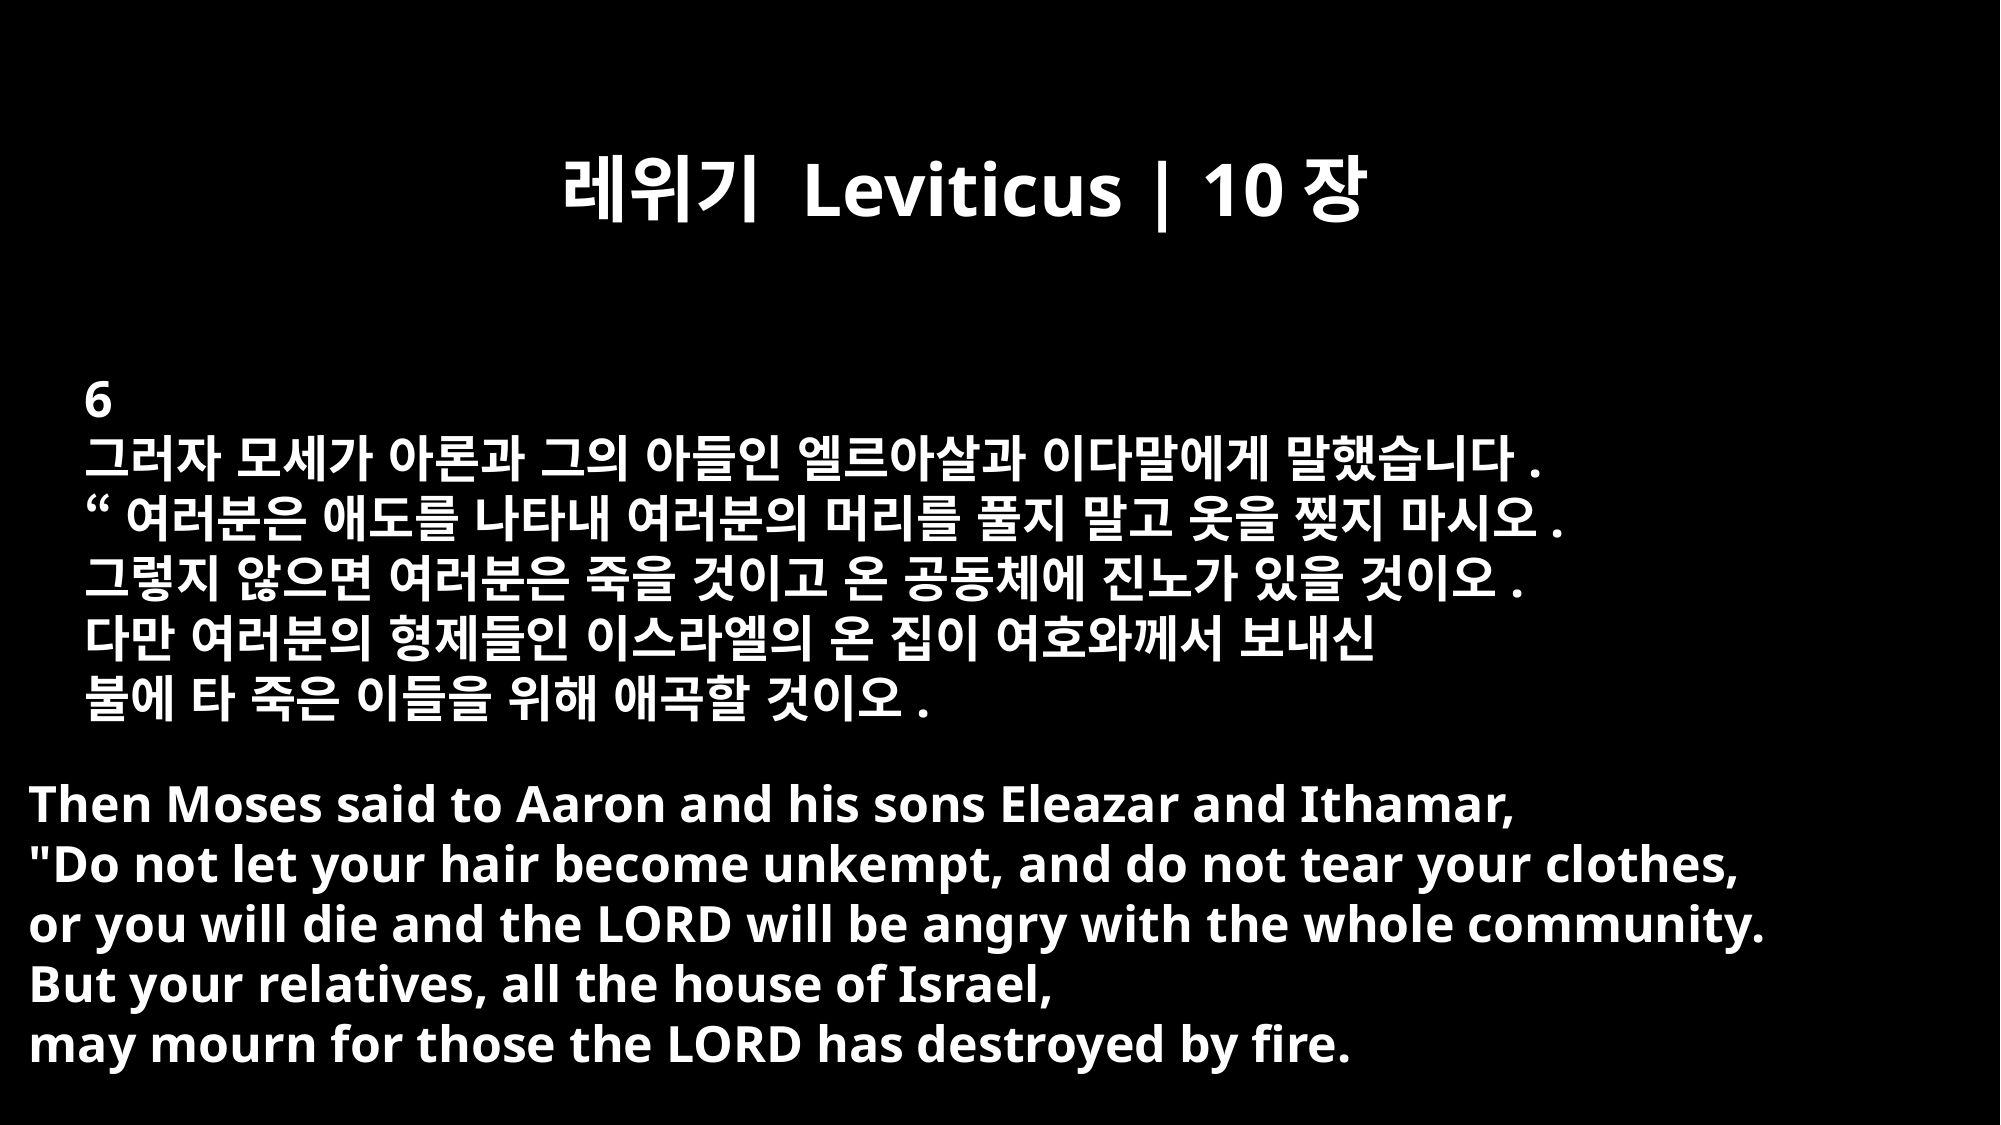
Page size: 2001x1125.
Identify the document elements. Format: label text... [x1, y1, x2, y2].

text_box Then Moses said to Aaron and his sons Eleazar and Ithamar, "Do not let your hair become unkempt, and do not tear your clothes, or you will die and the LORD will be angry with the whole community. But your relatives, all the house of Israel, may mourn for those the LORD has destroyed by fire. [14, 764, 1781, 1080]
text_box 레위기 Leviticus | 10장 [546, 136, 1386, 239]
text_box 6 그러자 모세가 아론과 그의 아들인 엘르아살과 이다말에게 말했습니다. “여러분은 애도를 나타내 여러분의 머리를 풀지 말고 옷을 찢지 마시오. 그렇지 않으면 여러분은 죽을 것이고 온 공동체에 진노가 있을 것이오. 다만 여러분의 형제들인 이스라엘의 온 집이 여호와께서 보내신 불에 타 죽은 이들을 위해 애곡할 것이오. [69, 359, 1581, 735]
